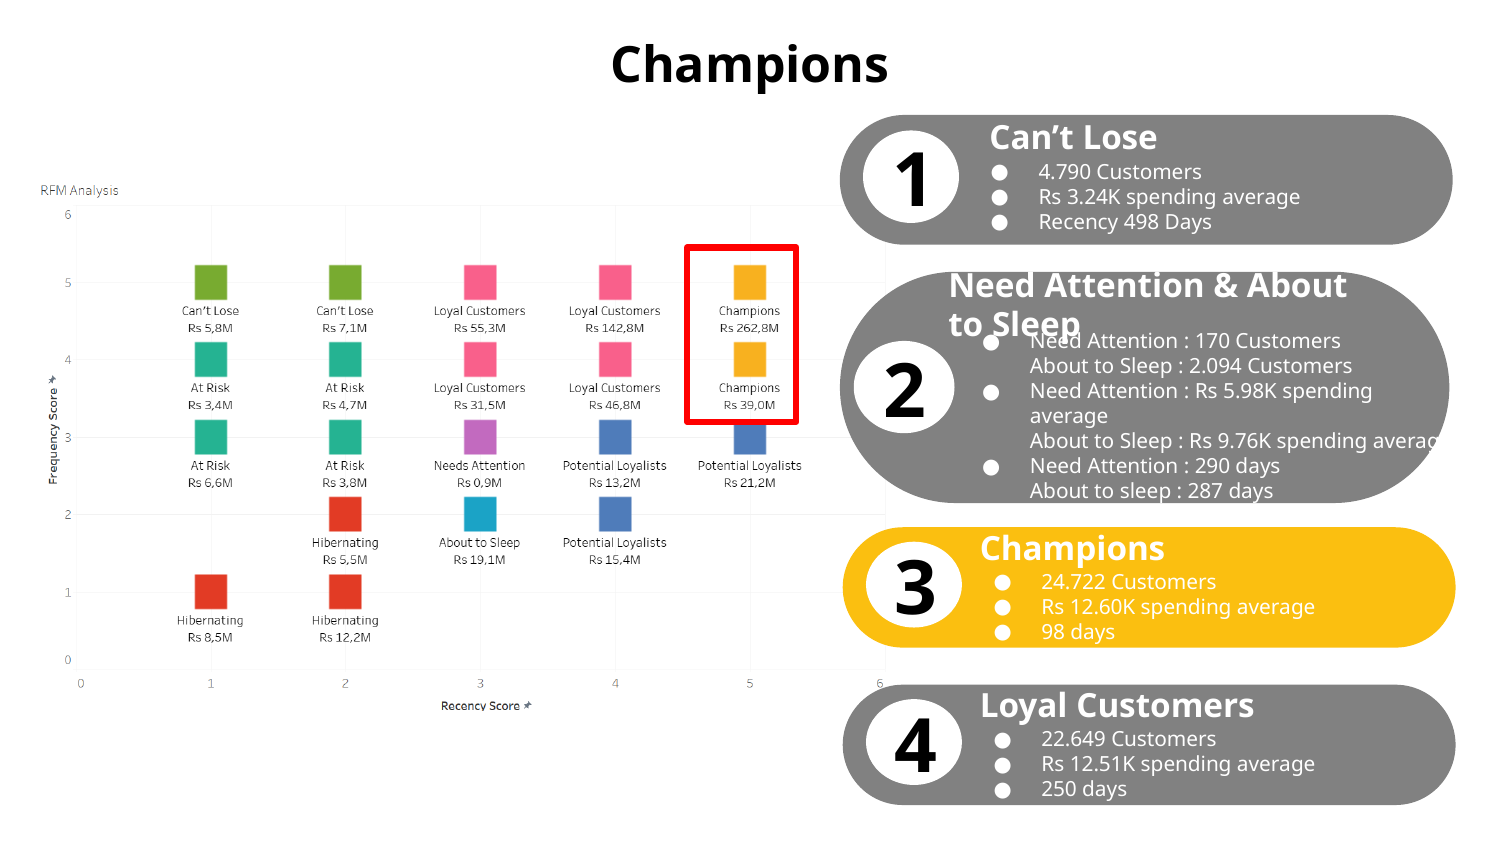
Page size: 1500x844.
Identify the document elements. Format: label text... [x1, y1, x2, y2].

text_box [842, 683, 1456, 806]
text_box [839, 113, 1453, 245]
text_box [842, 526, 1456, 648]
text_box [839, 271, 1471, 677]
title Champions [75, 17, 1425, 112]
picture [37, 180, 890, 711]
